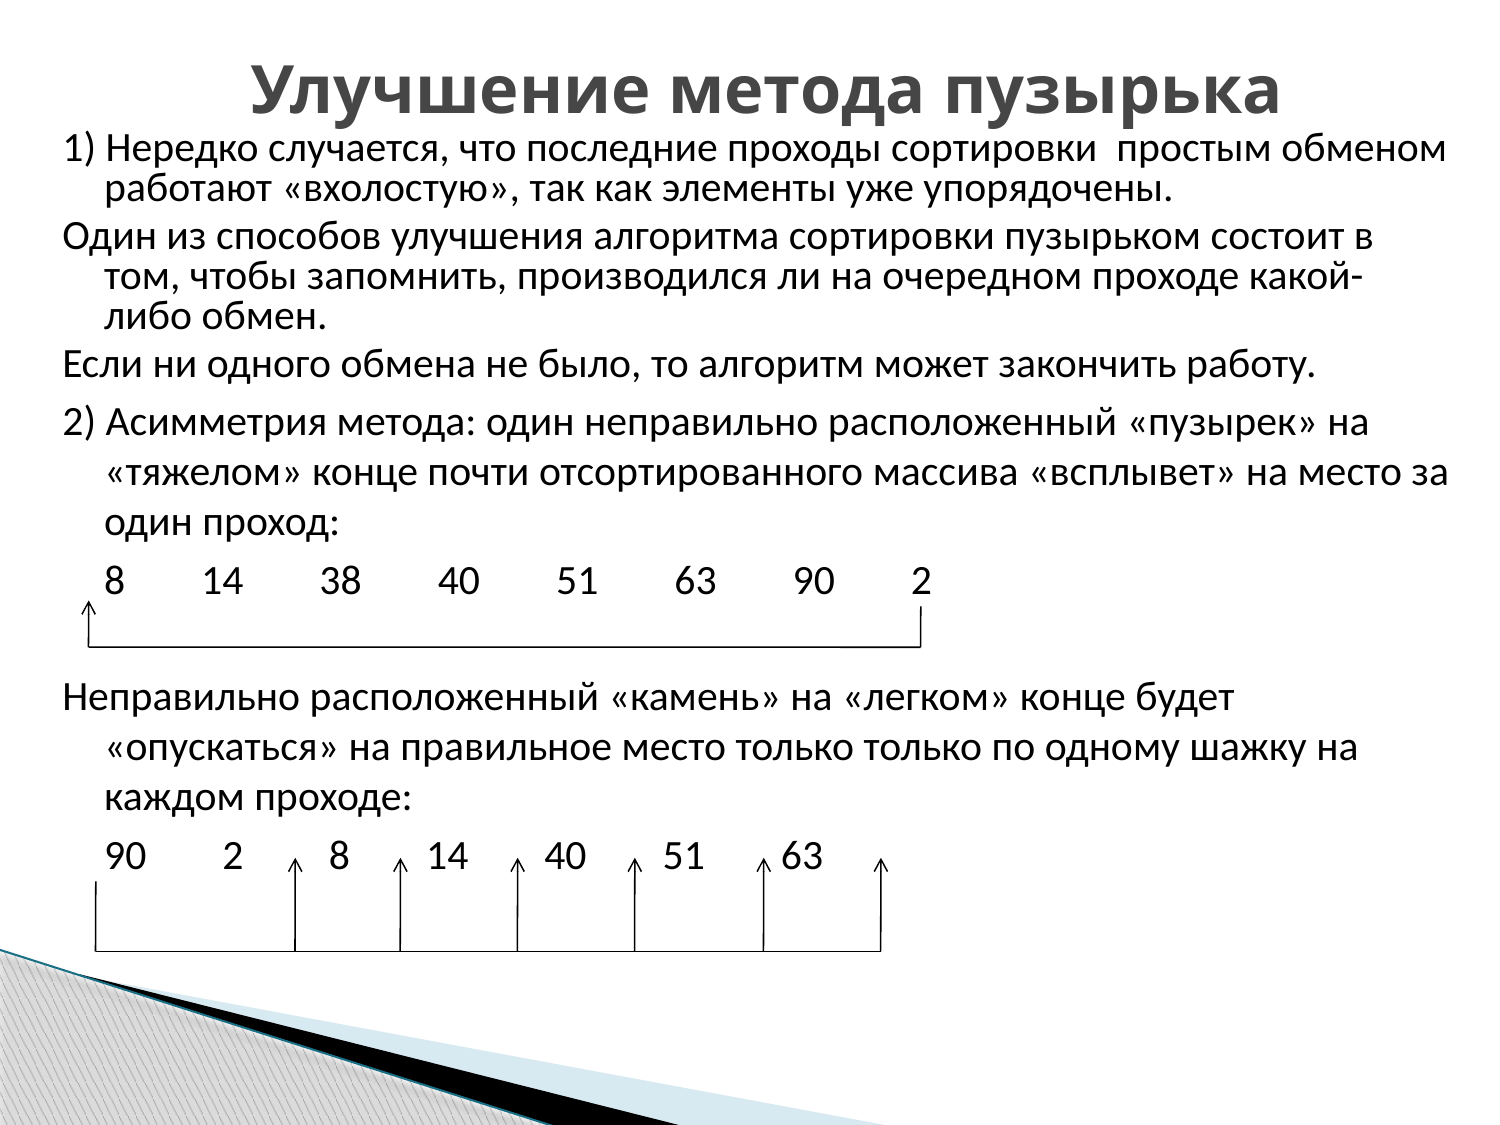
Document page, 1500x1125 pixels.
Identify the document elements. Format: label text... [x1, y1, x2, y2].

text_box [95, 857, 882, 952]
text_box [88, 600, 921, 648]
list 1) Нередко случается, что последние проходы сортировки простым обменом работают «вхолостую», так как элементы уже упорядочены. Один из способов улучшения алгоритма сортировки пузырьком состоит в том, чтобы запомнить, производился ли на очередном проходе какой-либо обмен. Если ни одного обмена не было, то алгоритм может закончить работу. 2) Асимметрия метода: один неправильно расположенный «пузырек» на «тяжелом» конце почти отсортированного массива «всплывет» на место за один проход: 8 14 38 40 51 63 90 2 Неправильно расположенный «камень» на «легком» конце будет «опускаться» на правильное место только только по одному шажку на каждом проходе: 90 2 8 14 40 51 63 [29, 121, 1466, 1071]
title Улучшение метода пузырька [235, 45, 1466, 121]
